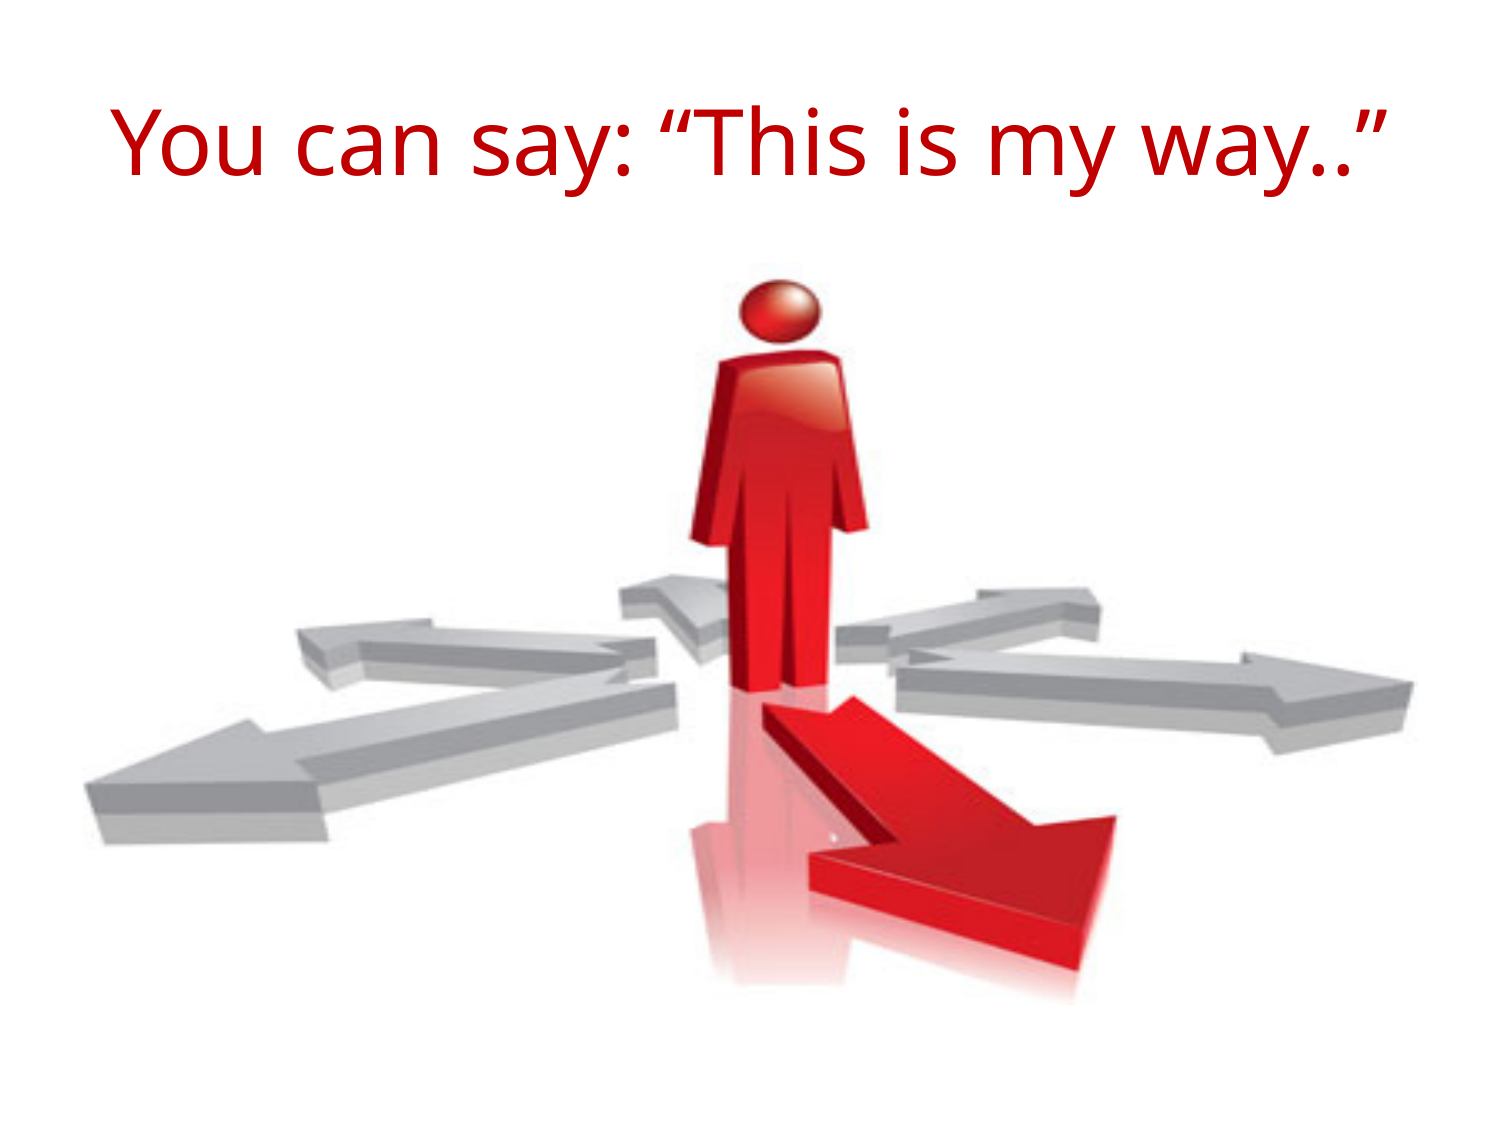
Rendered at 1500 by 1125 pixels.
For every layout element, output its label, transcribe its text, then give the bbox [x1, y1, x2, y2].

title You can say: “This is my way..” [75, 45, 1425, 233]
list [82, 262, 1418, 1006]
